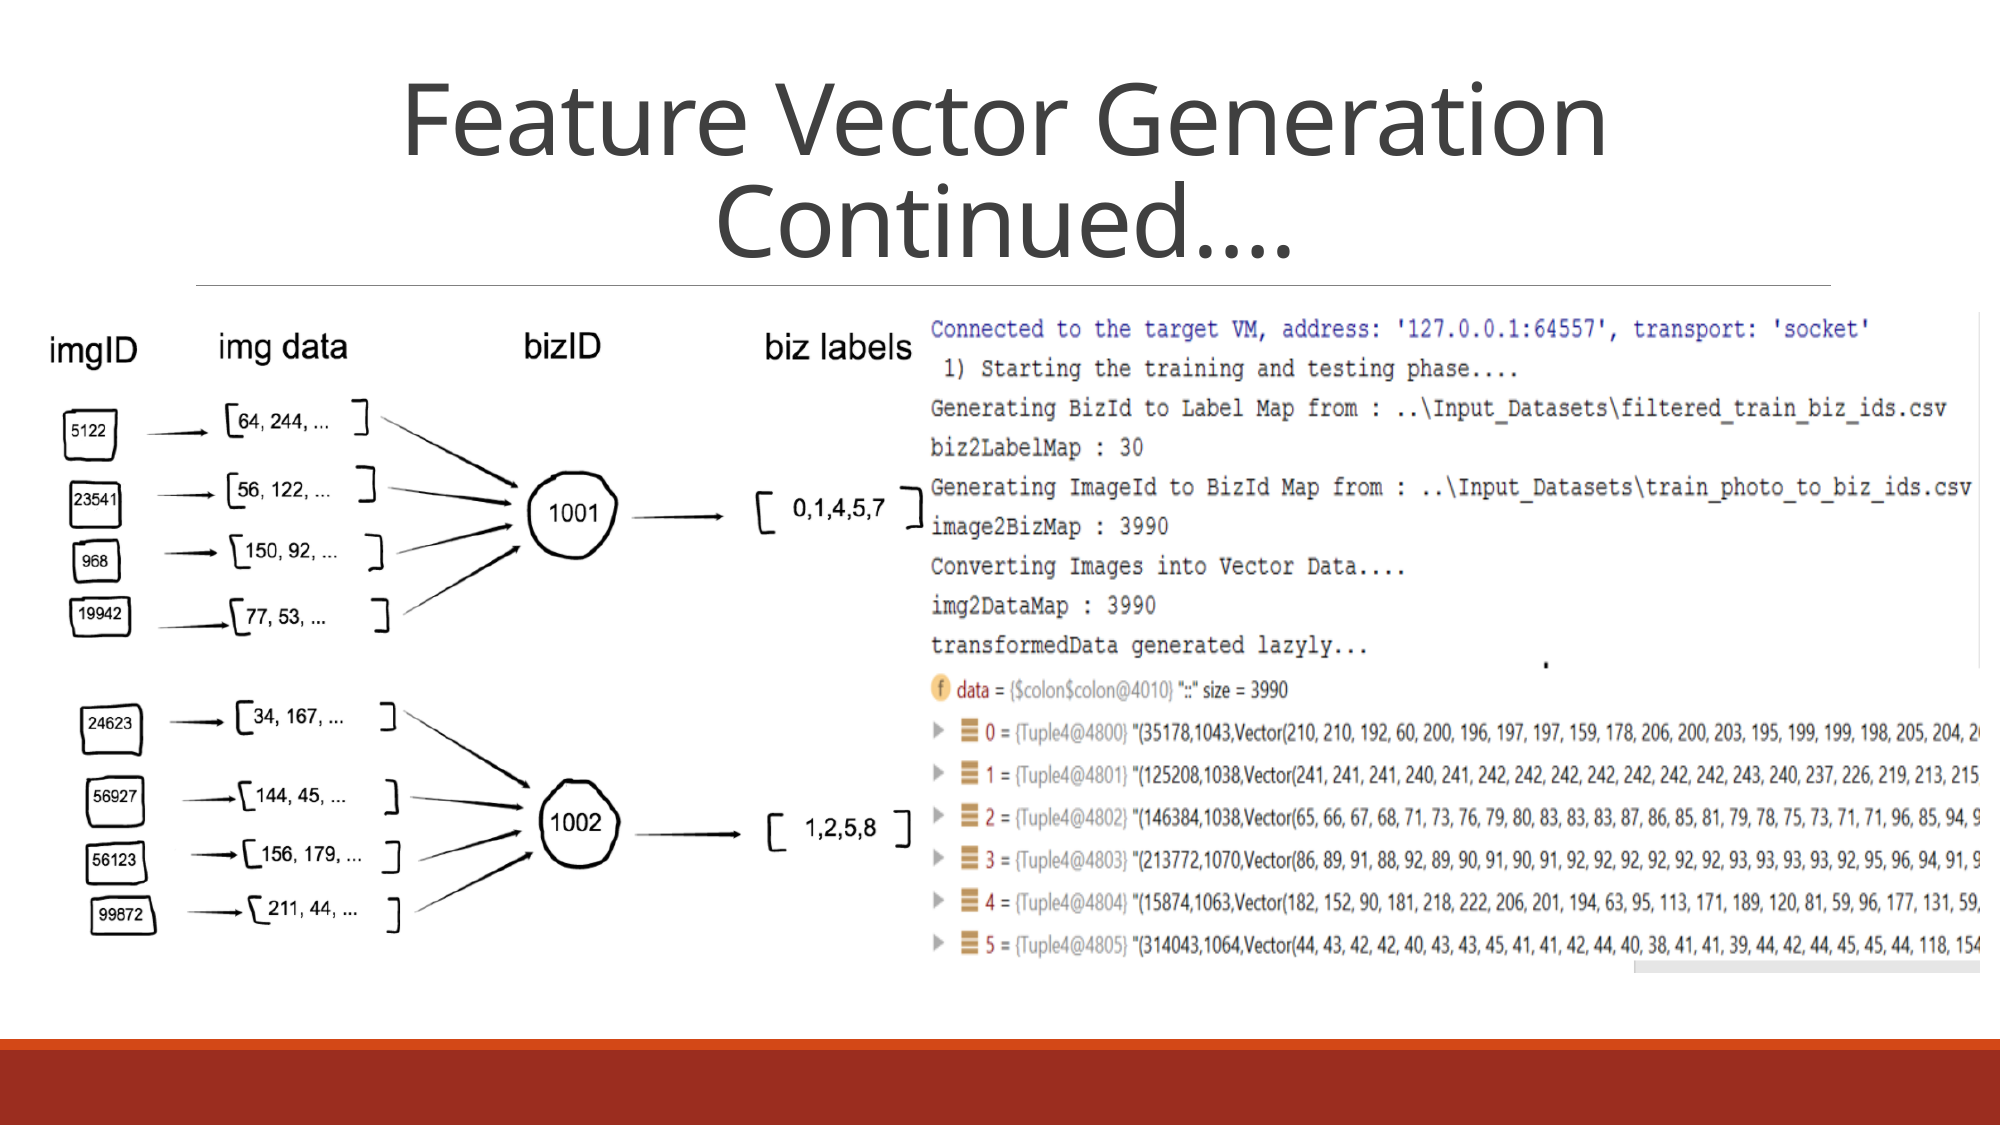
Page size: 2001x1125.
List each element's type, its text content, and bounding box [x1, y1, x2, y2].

picture [925, 312, 1980, 973]
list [0, 312, 924, 973]
title Feature Vector Generation Continued…. [180, 47, 1830, 285]
